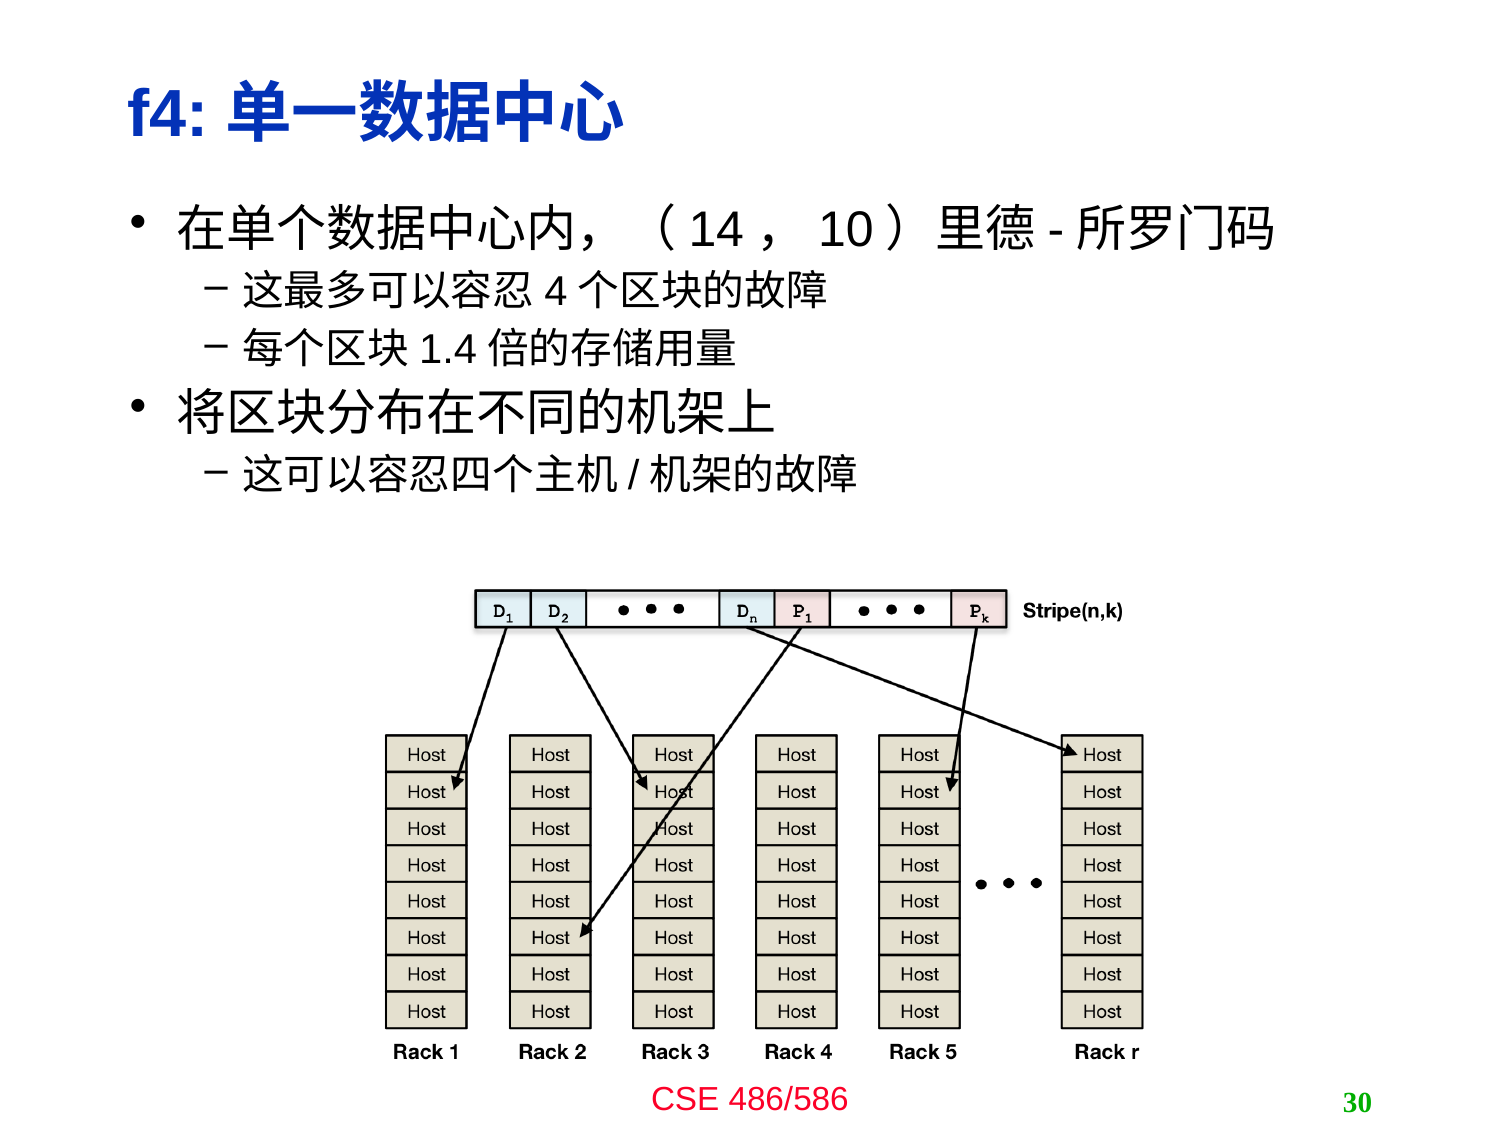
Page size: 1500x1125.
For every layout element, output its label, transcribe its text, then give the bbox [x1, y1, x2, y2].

picture [374, 574, 1151, 1068]
title f4:单一数据中心 [112, 53, 1310, 176]
slide_number 30 [1074, 1076, 1388, 1125]
list 在单个数据中心内，（14，10）里德-所罗门码 这最多可以容忍4个区块的故障 每个区块1.4倍的存储用量 将区块分布在不同的机架上 这可以容忍四个主机/机架的故障 [114, 195, 1376, 1005]
